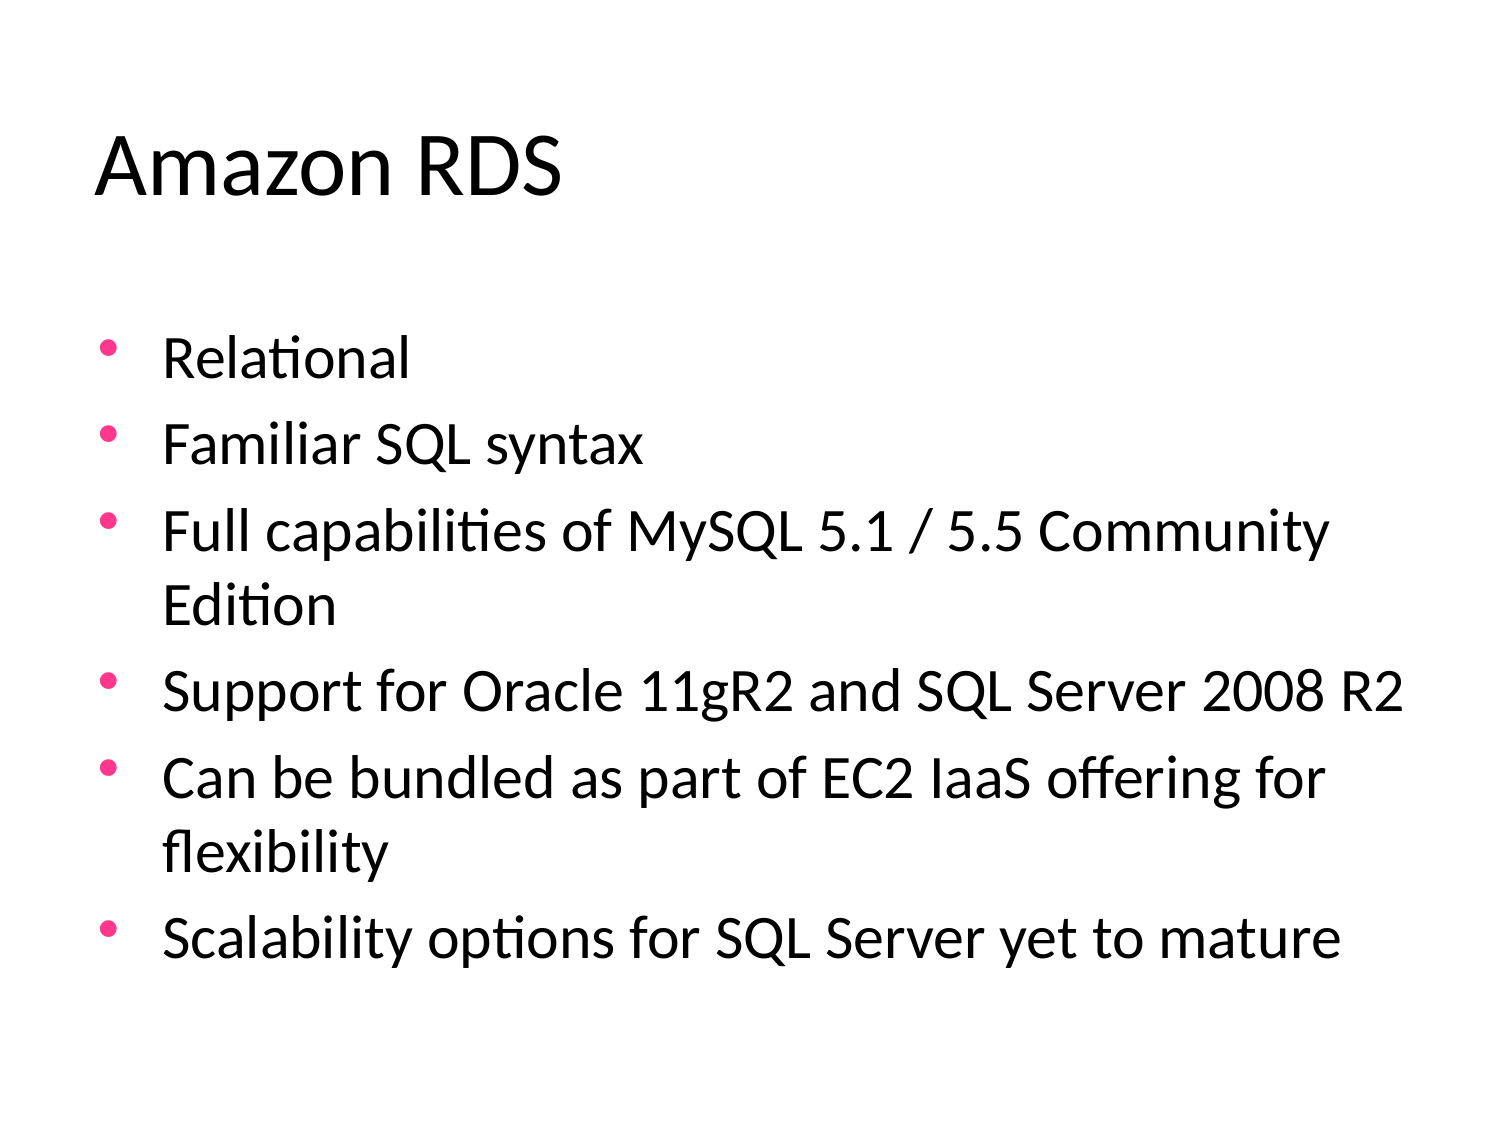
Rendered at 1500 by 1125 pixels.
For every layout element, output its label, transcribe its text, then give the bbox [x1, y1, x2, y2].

list Relational Familiar SQL syntax Full capabilities of MySQL 5.1 / 5.5 Community Edition Support for Oracle 11gR2 and SQL Server 2008 R2 Can be bundled as part of EC2 IaaS offering for flexibility Scalability options for SQL Server yet to mature [75, 308, 1425, 1059]
title Amazon RDS [0, 43, 1500, 274]
